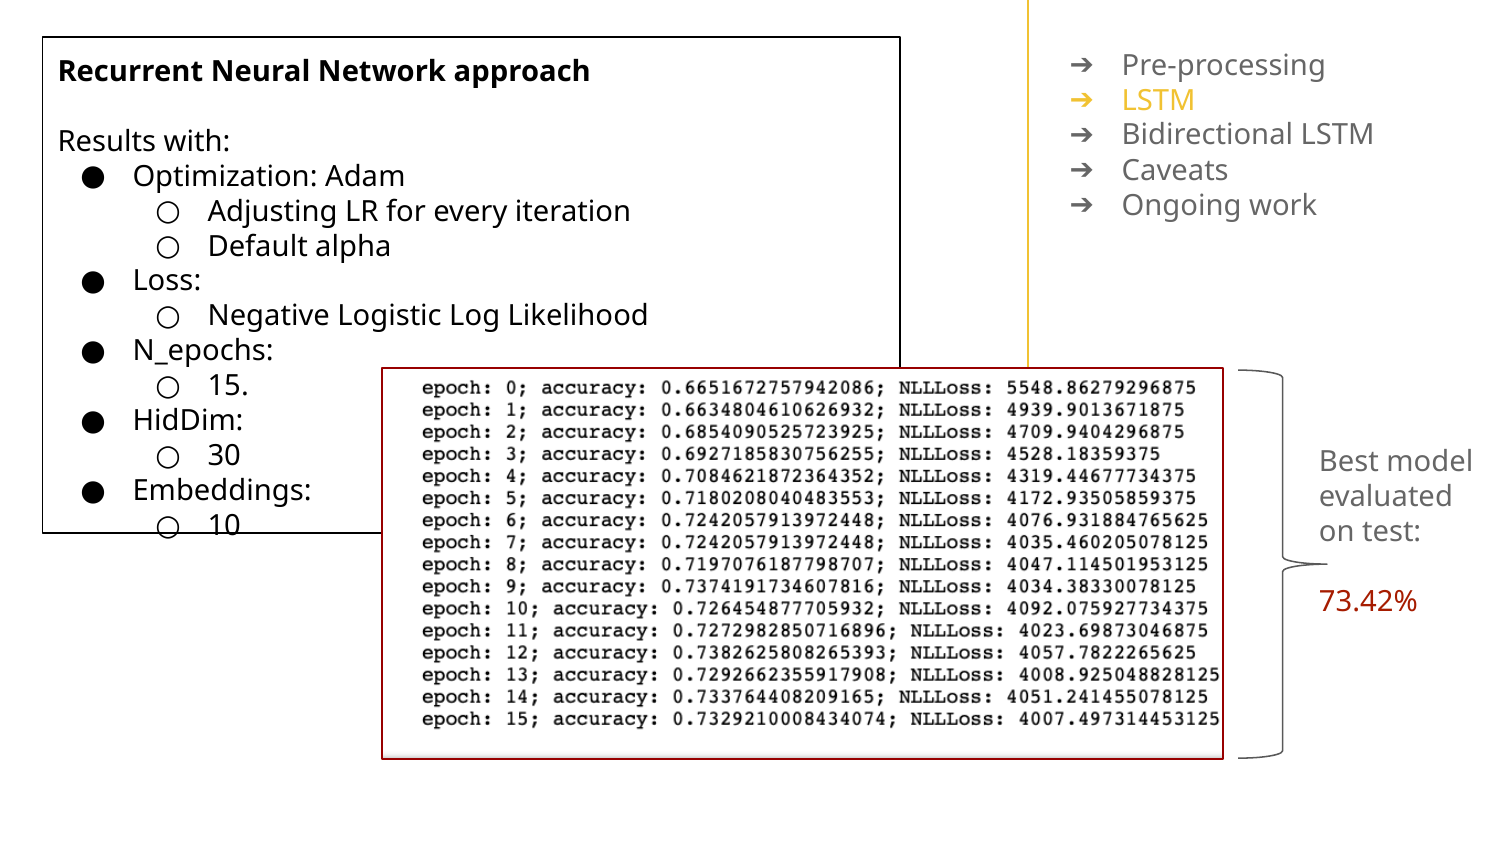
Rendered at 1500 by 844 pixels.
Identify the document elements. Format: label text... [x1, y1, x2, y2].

picture [382, 368, 1223, 759]
text_box Best model evaluated on test: 73.42% [1304, 427, 1500, 613]
text_box Pre-processing LSTM Bidirectional LSTM Caveats Ongoing work [1032, 30, 1483, 664]
text_box Recurrent Neural Network approach Results with: Optimization: Adam Adjusting LR for every iteration Default alpha Loss: Negative Logistic Log Likelihood N_epochs: 15. HidDim: 30 Embeddings: 10 [42, 36, 901, 534]
text_box [1238, 370, 1304, 759]
